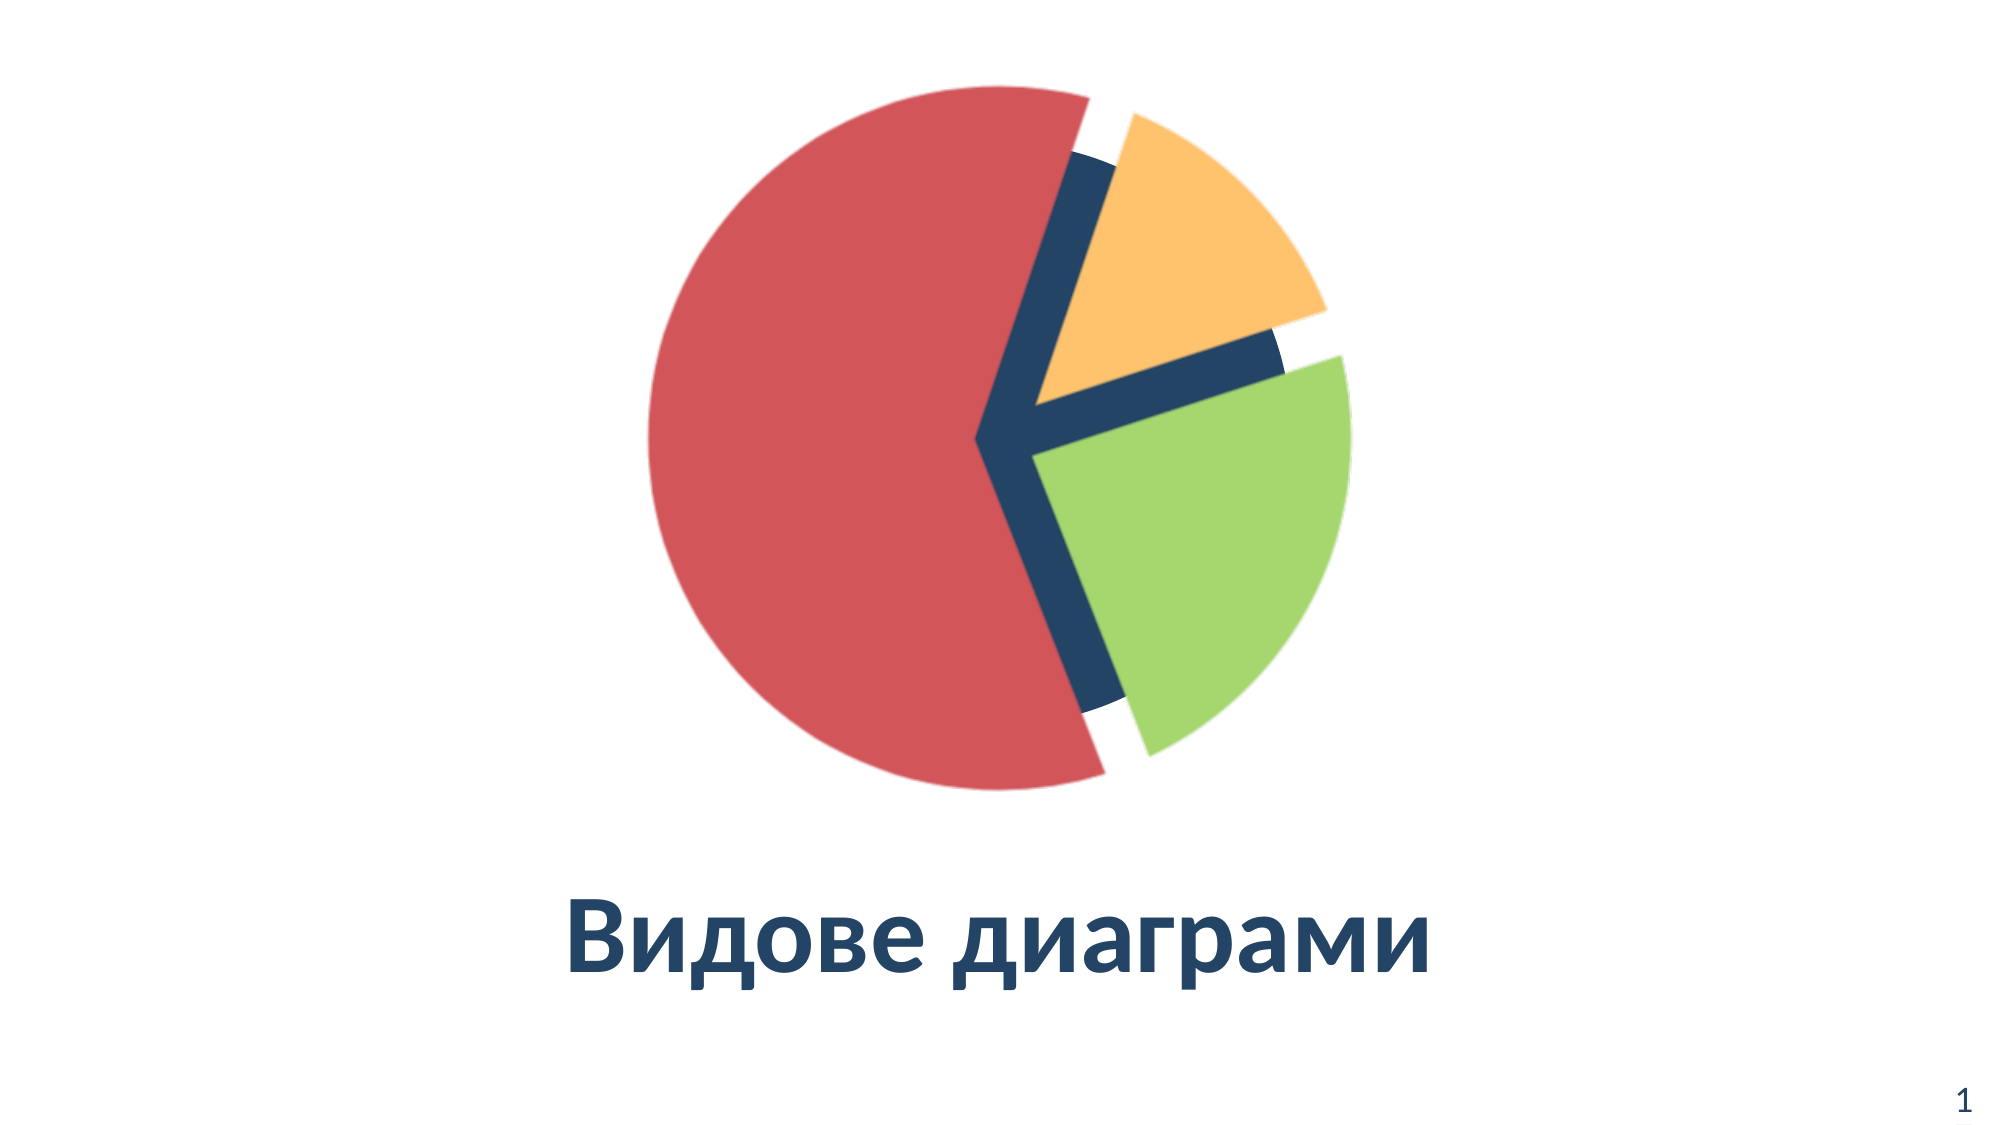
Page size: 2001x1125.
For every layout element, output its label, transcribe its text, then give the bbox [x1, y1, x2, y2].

slide_number 17 [1939, 1067, 2000, 1117]
picture [599, 38, 1401, 839]
title Видове диаграми [100, 864, 1900, 991]
